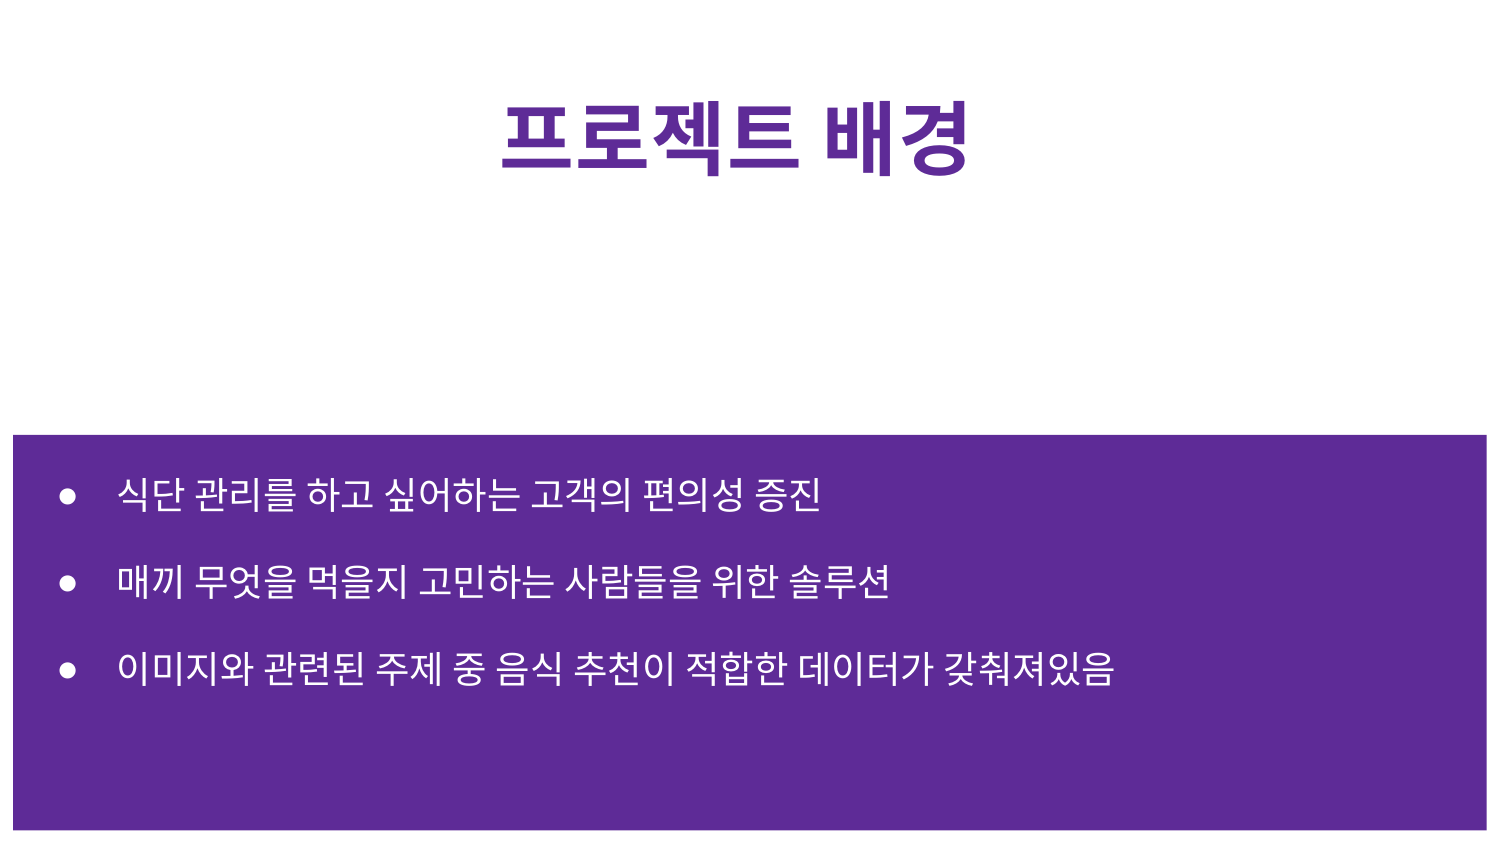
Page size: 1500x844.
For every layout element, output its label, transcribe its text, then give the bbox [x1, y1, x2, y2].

title 프로젝트 배경 [497, 86, 1005, 230]
text_box 식단 관리를 하고 싶어하는 고객의 편의성 증진 매끼 무엇을 먹을지 고민하는 사람들을 위한 솔루션 이미지와 관련된 주제 중 음식 추천이 적합한 데이터가 갖춰져있음 [54, 470, 1192, 692]
text_box [13, 434, 1487, 831]
